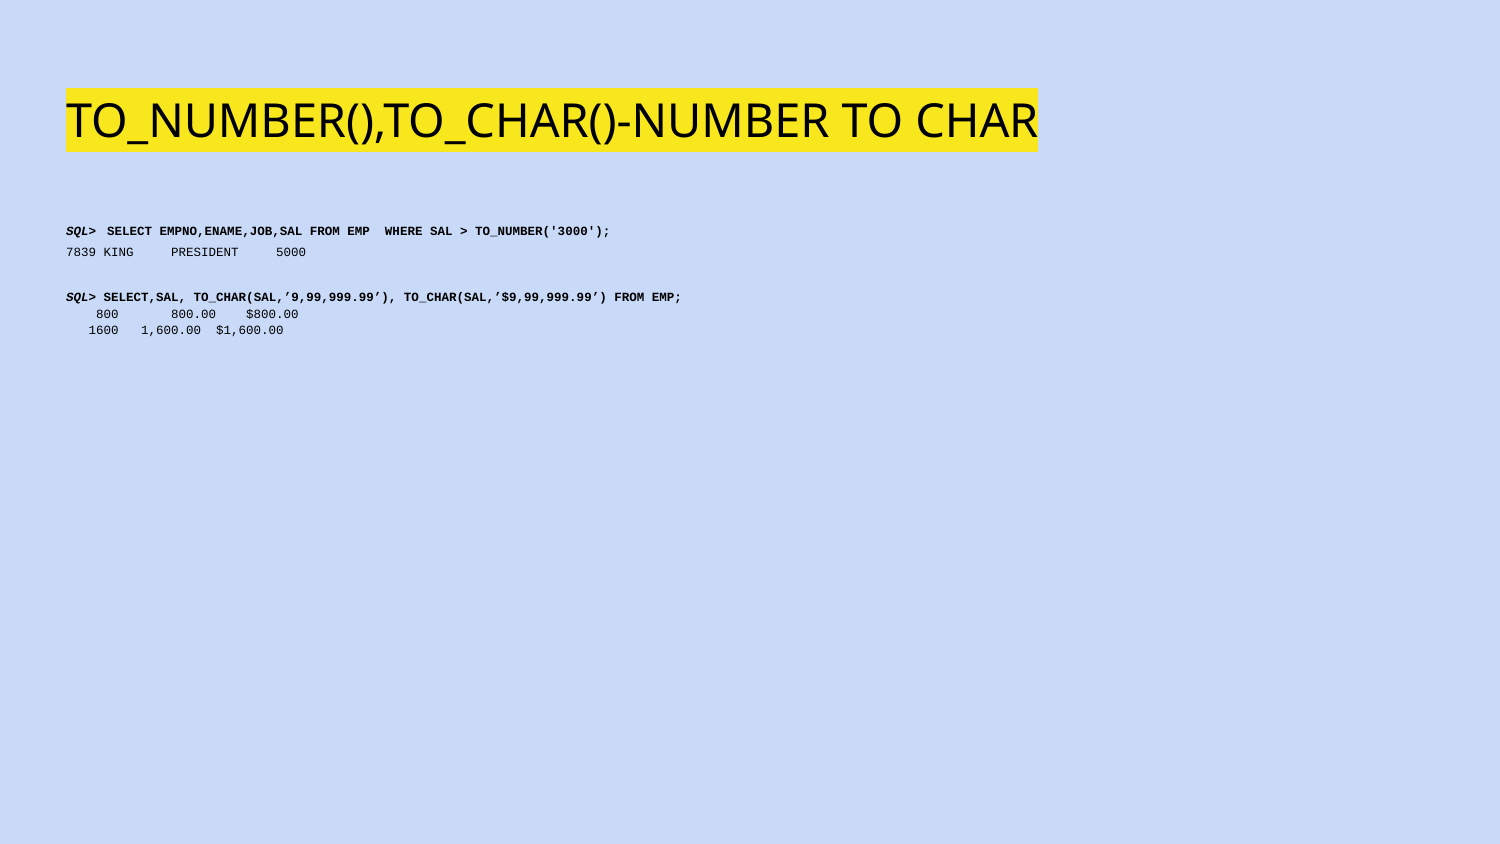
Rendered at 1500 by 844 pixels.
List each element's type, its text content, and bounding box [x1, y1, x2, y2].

title TO_NUMBER(),TO_CHAR()-NUMBER TO CHAR [51, 72, 1449, 167]
list SQL> SELECT EMPNO,ENAME,JOB,SAL FROM EMP WHERE SAL > TO_NUMBER('3000'); 7839 KING PRESIDENT 5000 SQL> SELECT,SAL, TO_CHAR(SAL,’9,99,999.99’), TO_CHAR(SAL,’$9,99,999.99’) FROM EMP; 800 800.00 $800.00 1600 1,600.00 $1,600.00 [51, 202, 1449, 750]
